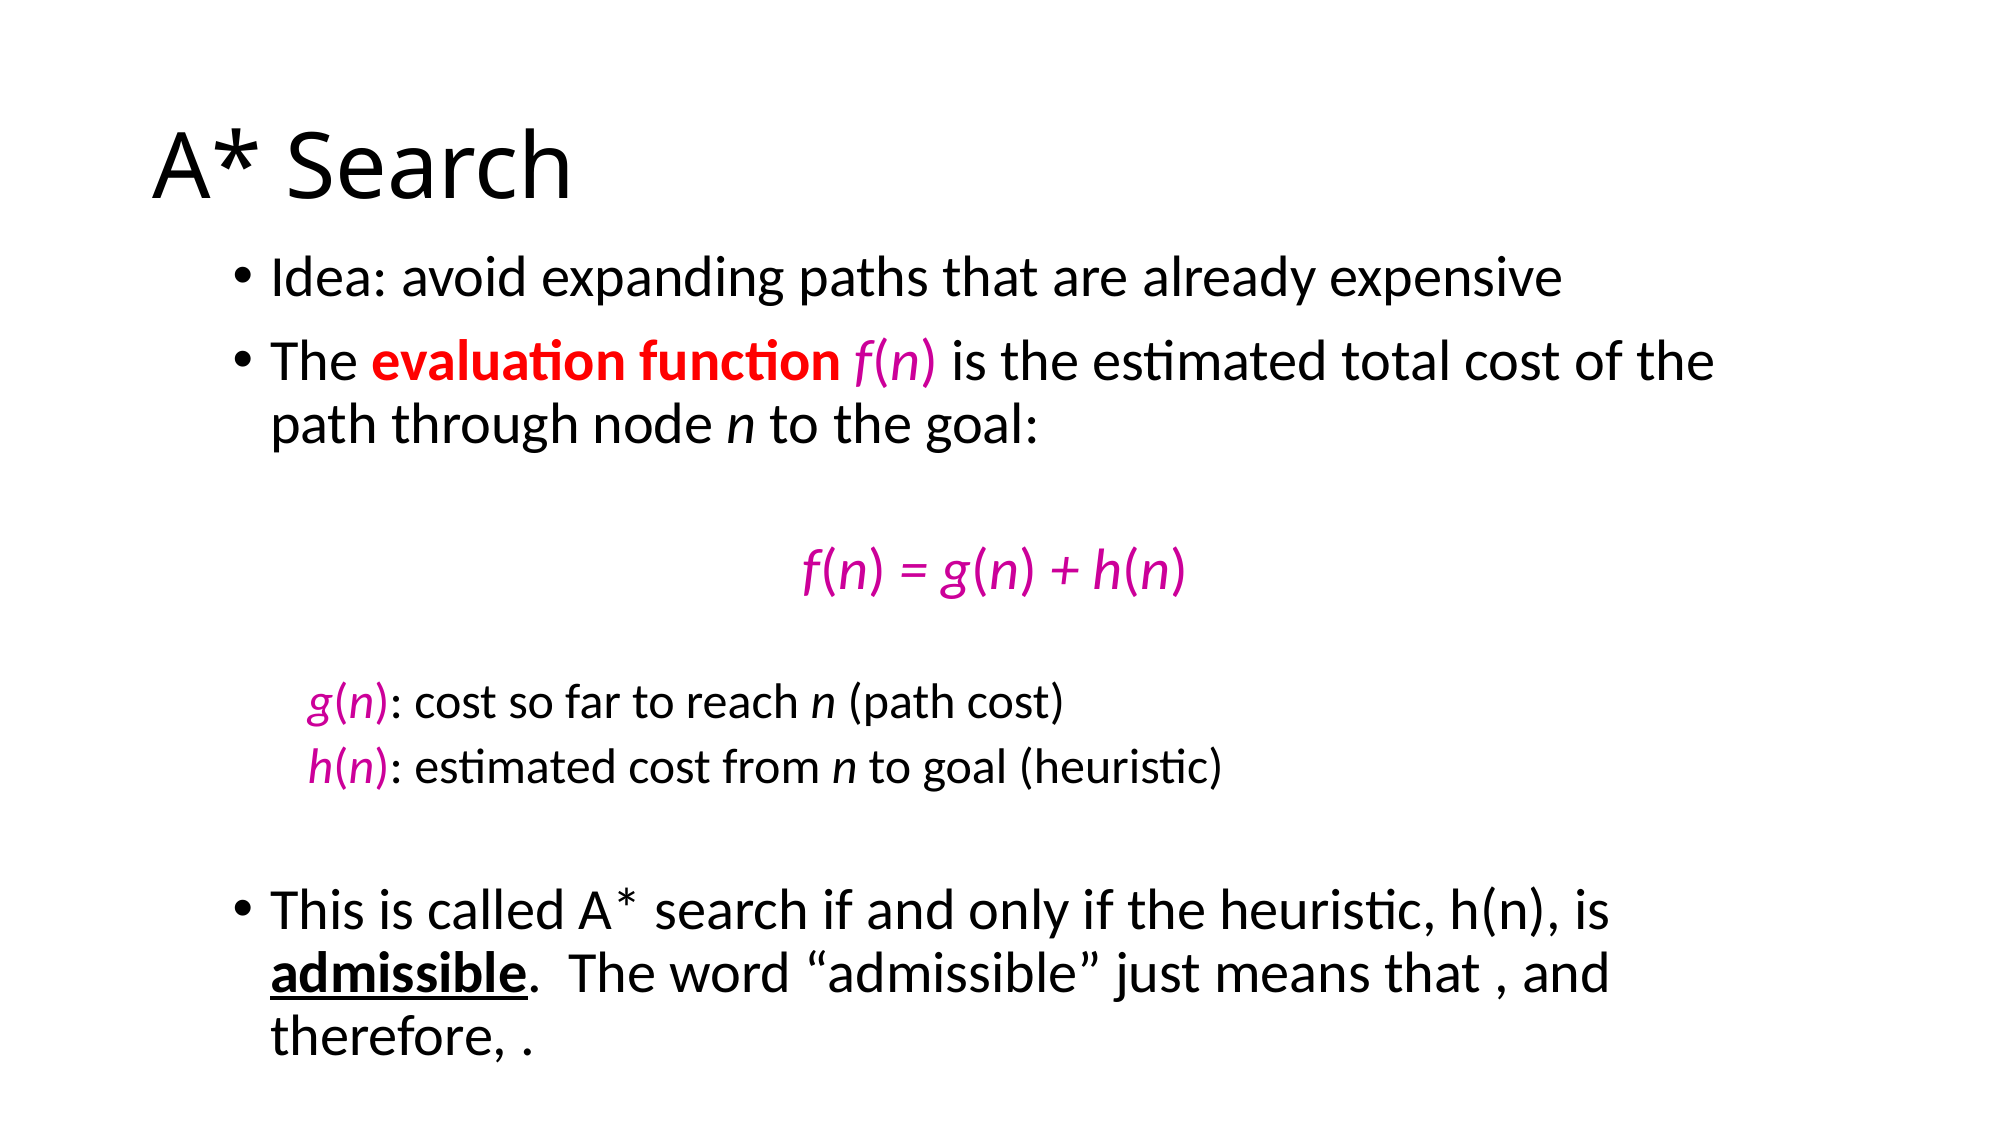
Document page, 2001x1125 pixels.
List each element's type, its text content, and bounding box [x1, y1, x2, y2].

title A* Search [137, 59, 1863, 278]
